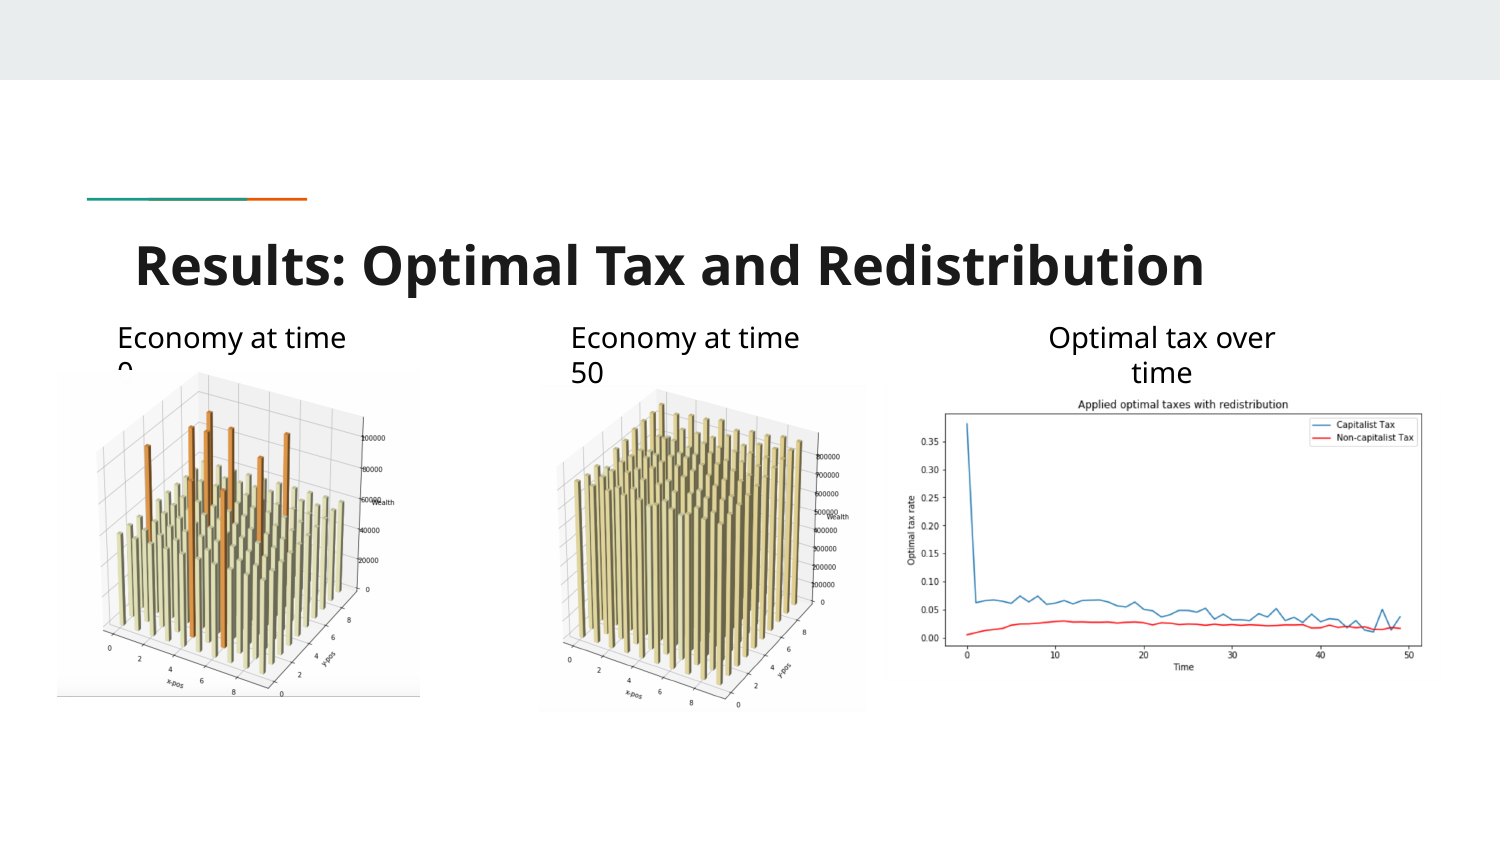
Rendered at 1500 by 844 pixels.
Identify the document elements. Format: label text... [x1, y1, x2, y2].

title Results: Optimal Tax and Redistribution [119, 216, 1381, 305]
picture [881, 384, 1443, 683]
picture [539, 384, 867, 713]
picture [57, 370, 420, 698]
text_box Economy at time 0 [102, 304, 375, 364]
text_box Optimal tax over time [1002, 304, 1322, 364]
text_box Economy at time 50 [555, 304, 851, 364]
